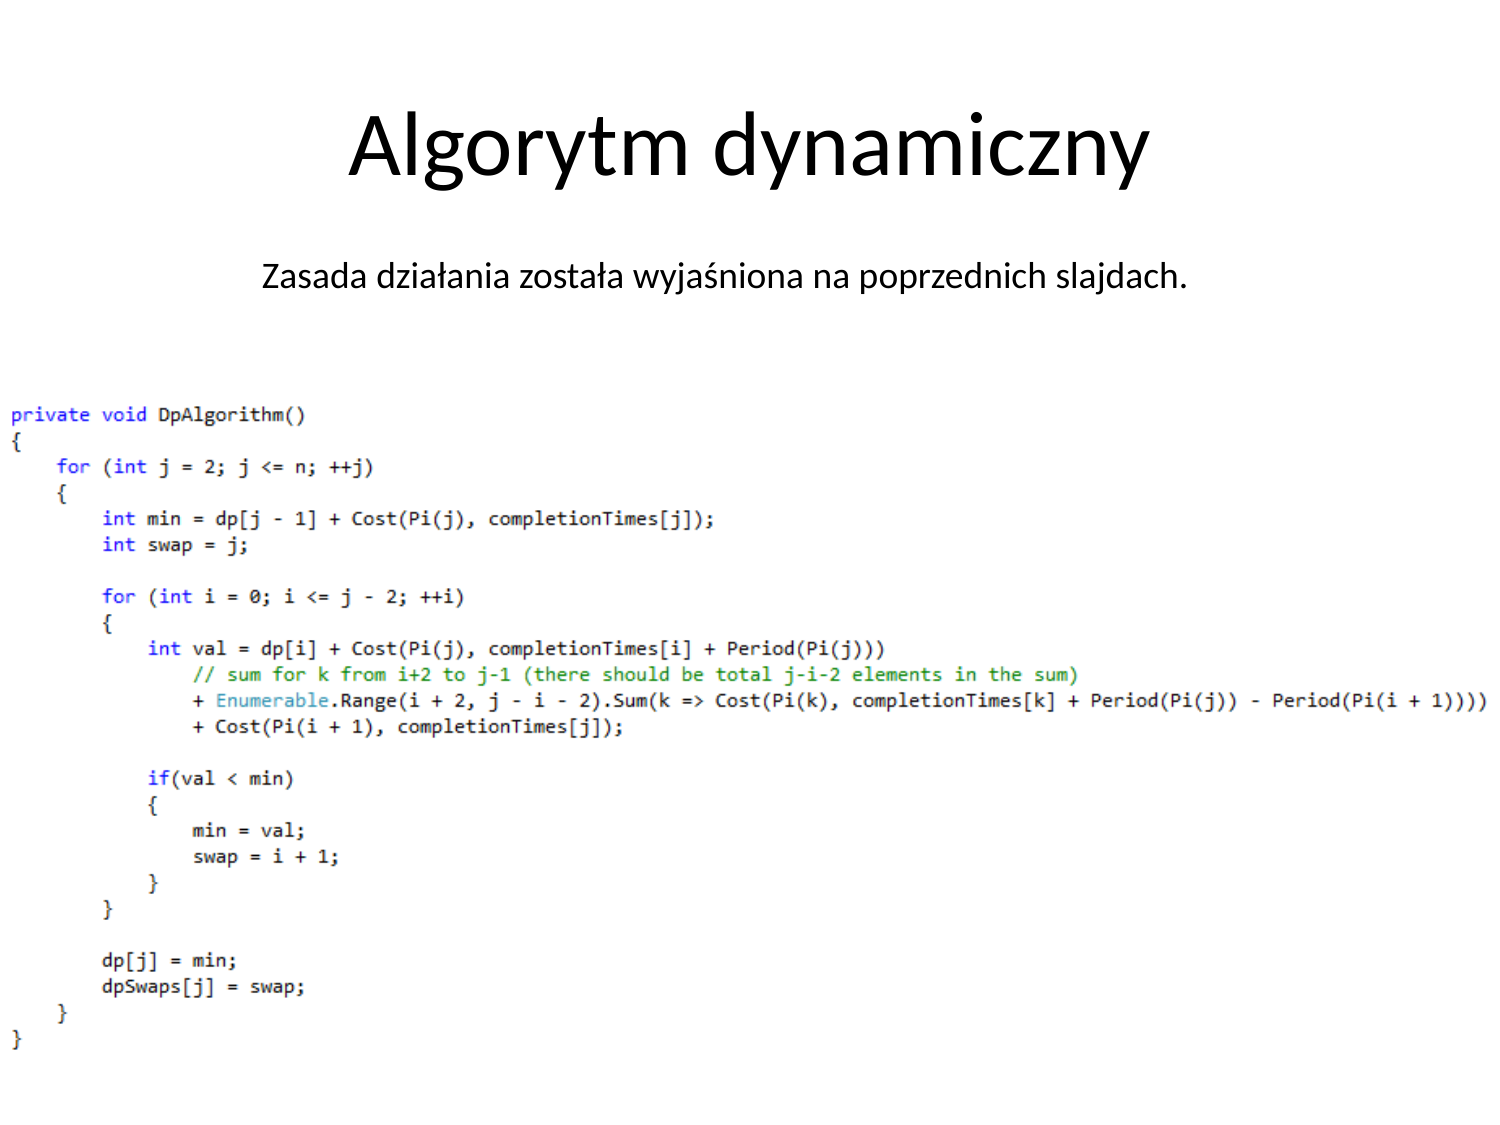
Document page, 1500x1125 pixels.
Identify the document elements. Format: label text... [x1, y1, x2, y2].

text_box Zasada działania została wyjaśniona na poprzednich slajdach. [247, 243, 1205, 304]
picture [3, 396, 1500, 1058]
title Algorytm dynamiczny [75, 45, 1425, 233]
